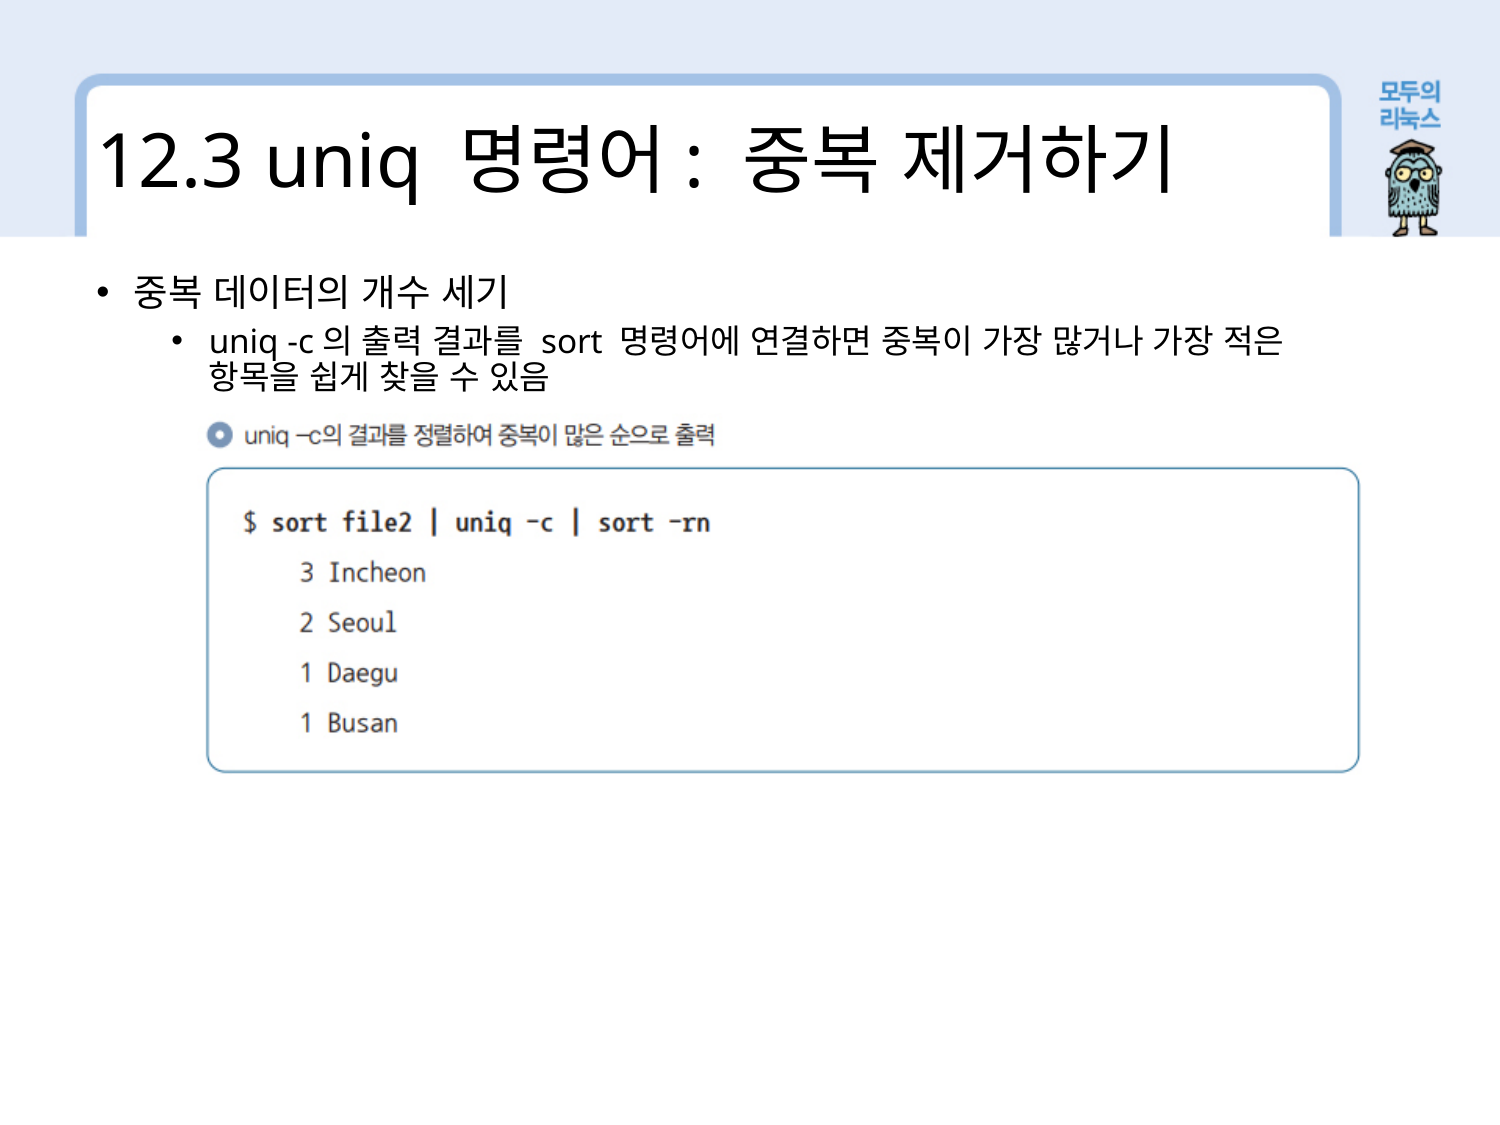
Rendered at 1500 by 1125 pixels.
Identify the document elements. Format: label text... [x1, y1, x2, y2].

picture [0, 0, 1500, 1125]
text_box 12.3 uniq 명령어: 중복 제거하기 [81, 115, 1335, 221]
text_box 중복 데이터의 개수 세기 uniq -c의 출력 결과를 sort 명령어에 연결하면 중복이 가장 많거나 가장 적은 항목을 쉽게 찾을 수 있음 [81, 266, 1345, 1024]
